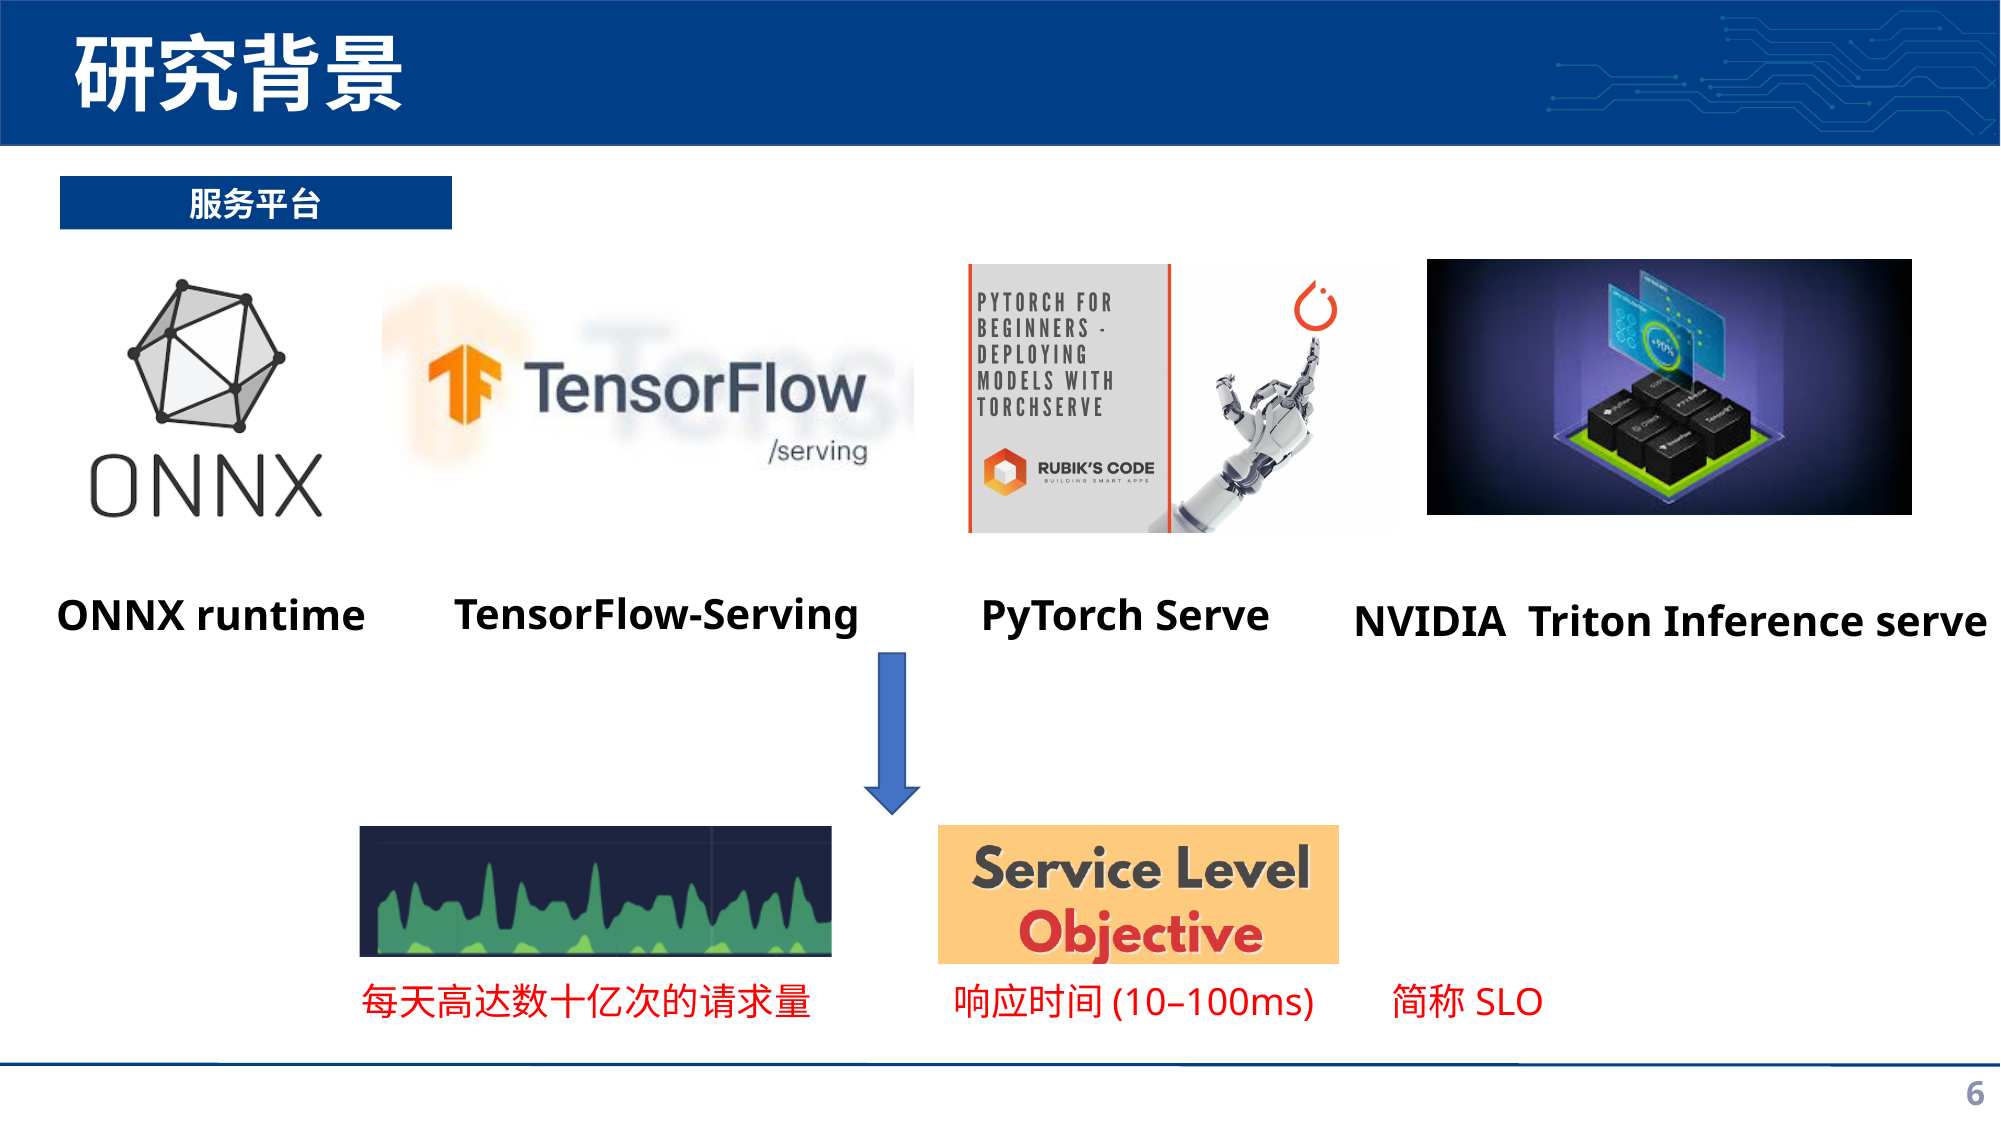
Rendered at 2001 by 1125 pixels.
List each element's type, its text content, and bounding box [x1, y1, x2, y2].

text_box TensorFlow-Serving [438, 580, 927, 646]
text_box 每天高达数十亿次的请求量 [347, 970, 844, 1031]
text_box 服务平台 [59, 175, 453, 230]
picture [938, 825, 1339, 964]
picture [965, 264, 1396, 533]
picture [382, 282, 914, 515]
picture [1427, 259, 1912, 515]
text_box 响应时间(10–100ms) 简称SLO [938, 970, 1709, 1031]
slide_number 6 [1550, 1065, 2000, 1125]
text_box [863, 652, 921, 816]
text_box NVIDIA Triton Inference serve [1338, 587, 2000, 652]
text_box PyTorch Serve [965, 580, 1312, 646]
title 研究背景 [58, 3, 1938, 153]
text_box ONNX runtime [41, 580, 392, 646]
picture [359, 826, 832, 957]
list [85, 275, 329, 523]
